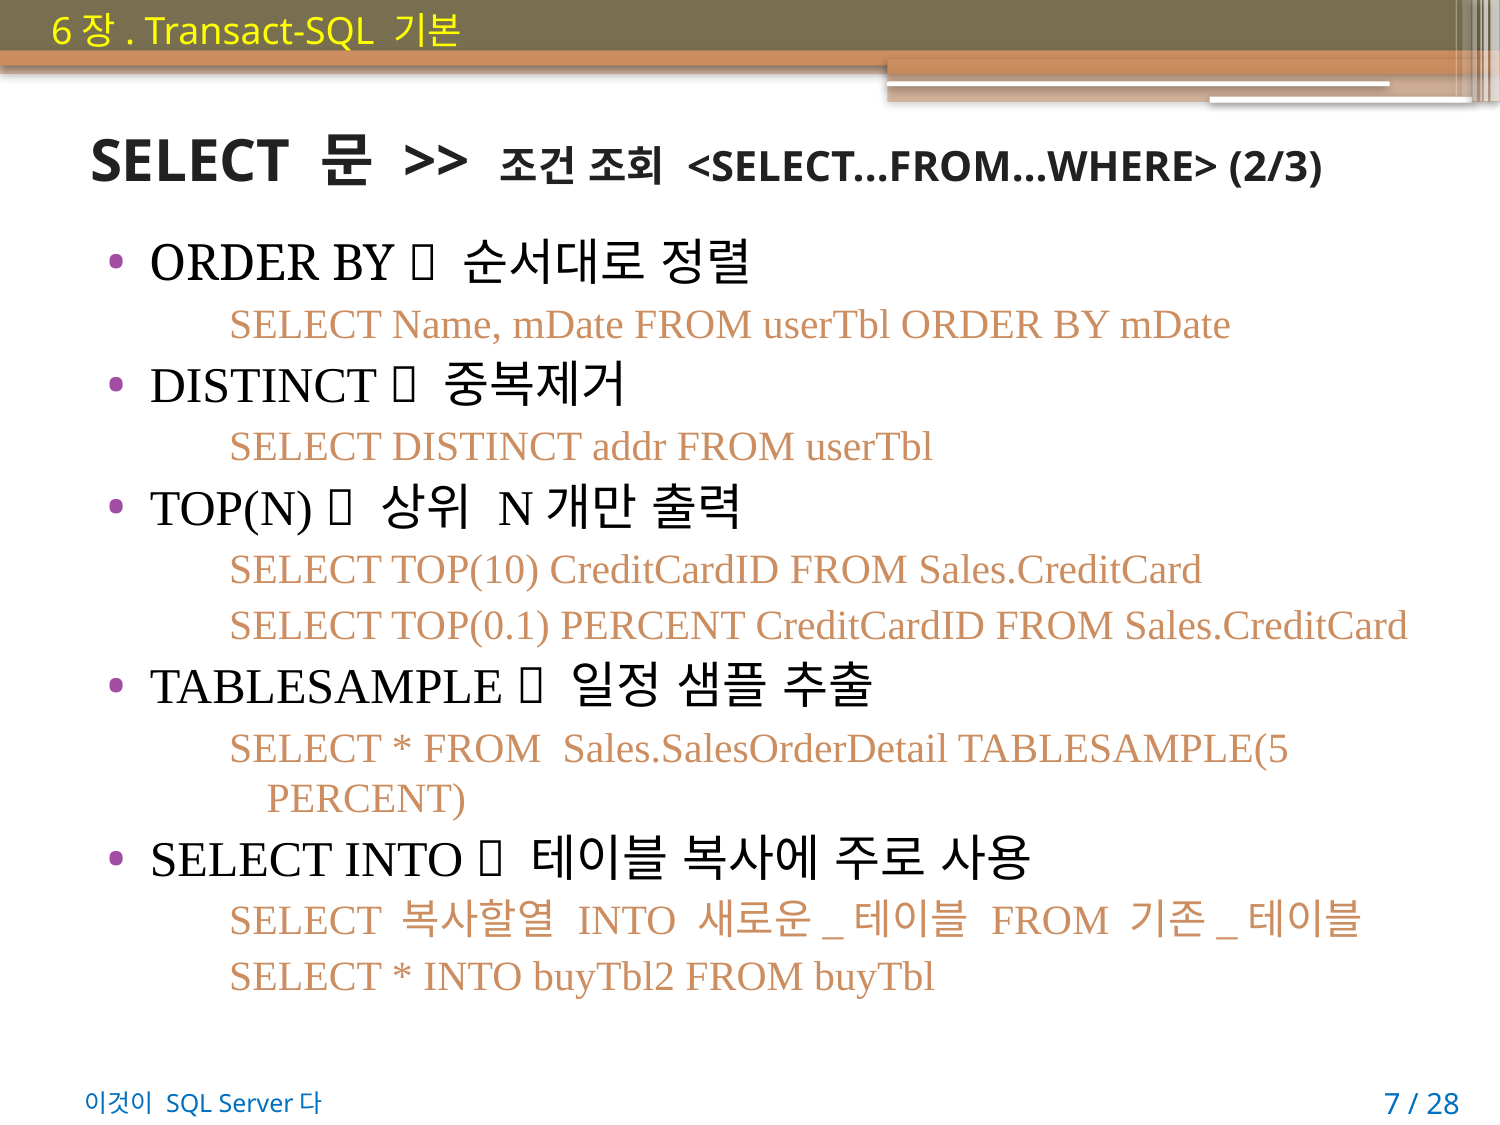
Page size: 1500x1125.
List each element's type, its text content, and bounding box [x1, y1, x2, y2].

list ORDER BY  순서대로 정렬 SELECT Name, mDate FROM userTbl ORDER BY mDate DISTINCT  중복제거 SELECT DISTINCT addr FROM userTbl TOP(N)  상위 N개만 출력 SELECT TOP(10) CreditCardID FROM Sales.CreditCard SELECT TOP(0.1) PERCENT CreditCardID FROM Sales.CreditCard TABLESAMPLE  일정 샘플 추출 SELECT * FROM Sales.SalesOrderDetail TABLESAMPLE(5 PERCENT) SELECT INTO  테이블 복사에 주로 사용 SELECT 복사할열 INTO 새로운_테이블 FROM 기존_테이블 SELECT * INTO buyTbl2 FROM buyTbl [75, 222, 1425, 1067]
title SELECT 문 >> 조건 조회 <SELECT...FROM…WHERE> (2/3) [75, 105, 1425, 211]
